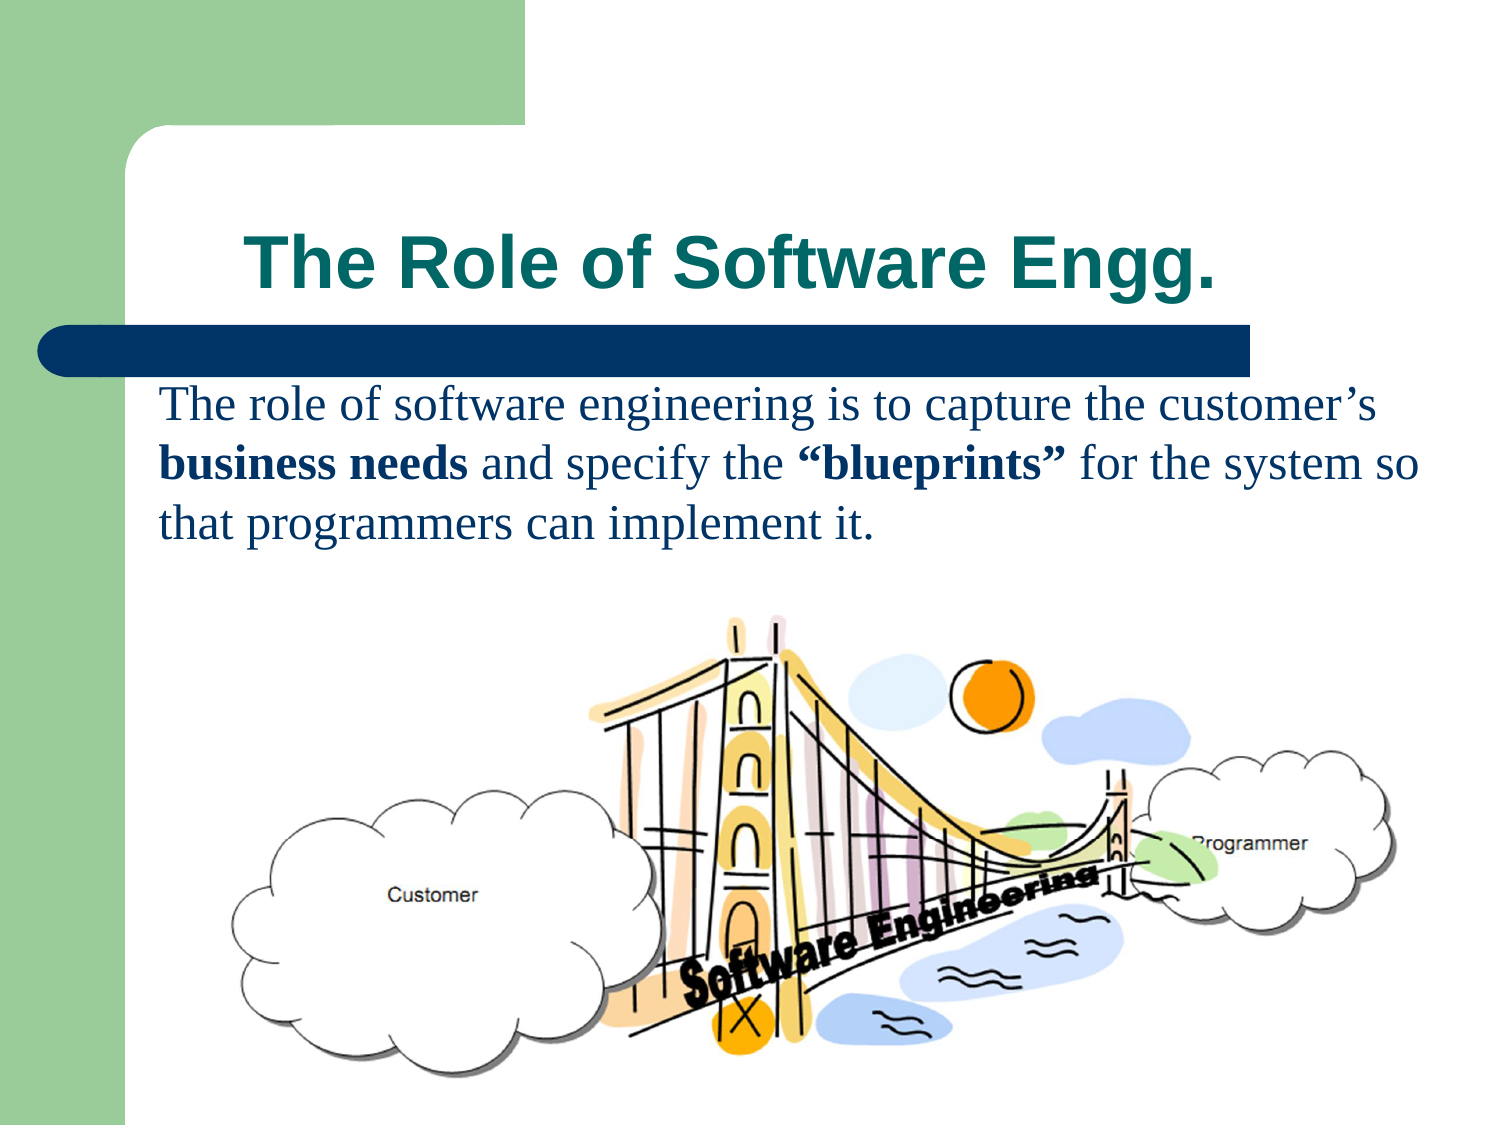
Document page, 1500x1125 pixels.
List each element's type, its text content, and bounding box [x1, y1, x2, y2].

title The Role of Software Engg. [125, 125, 1425, 313]
list The role of software engineering is to capture the customer’s business needs and specify the “blueprints” for the system so that programmers can implement it. [143, 362, 1457, 1075]
picture [187, 562, 1413, 1094]
